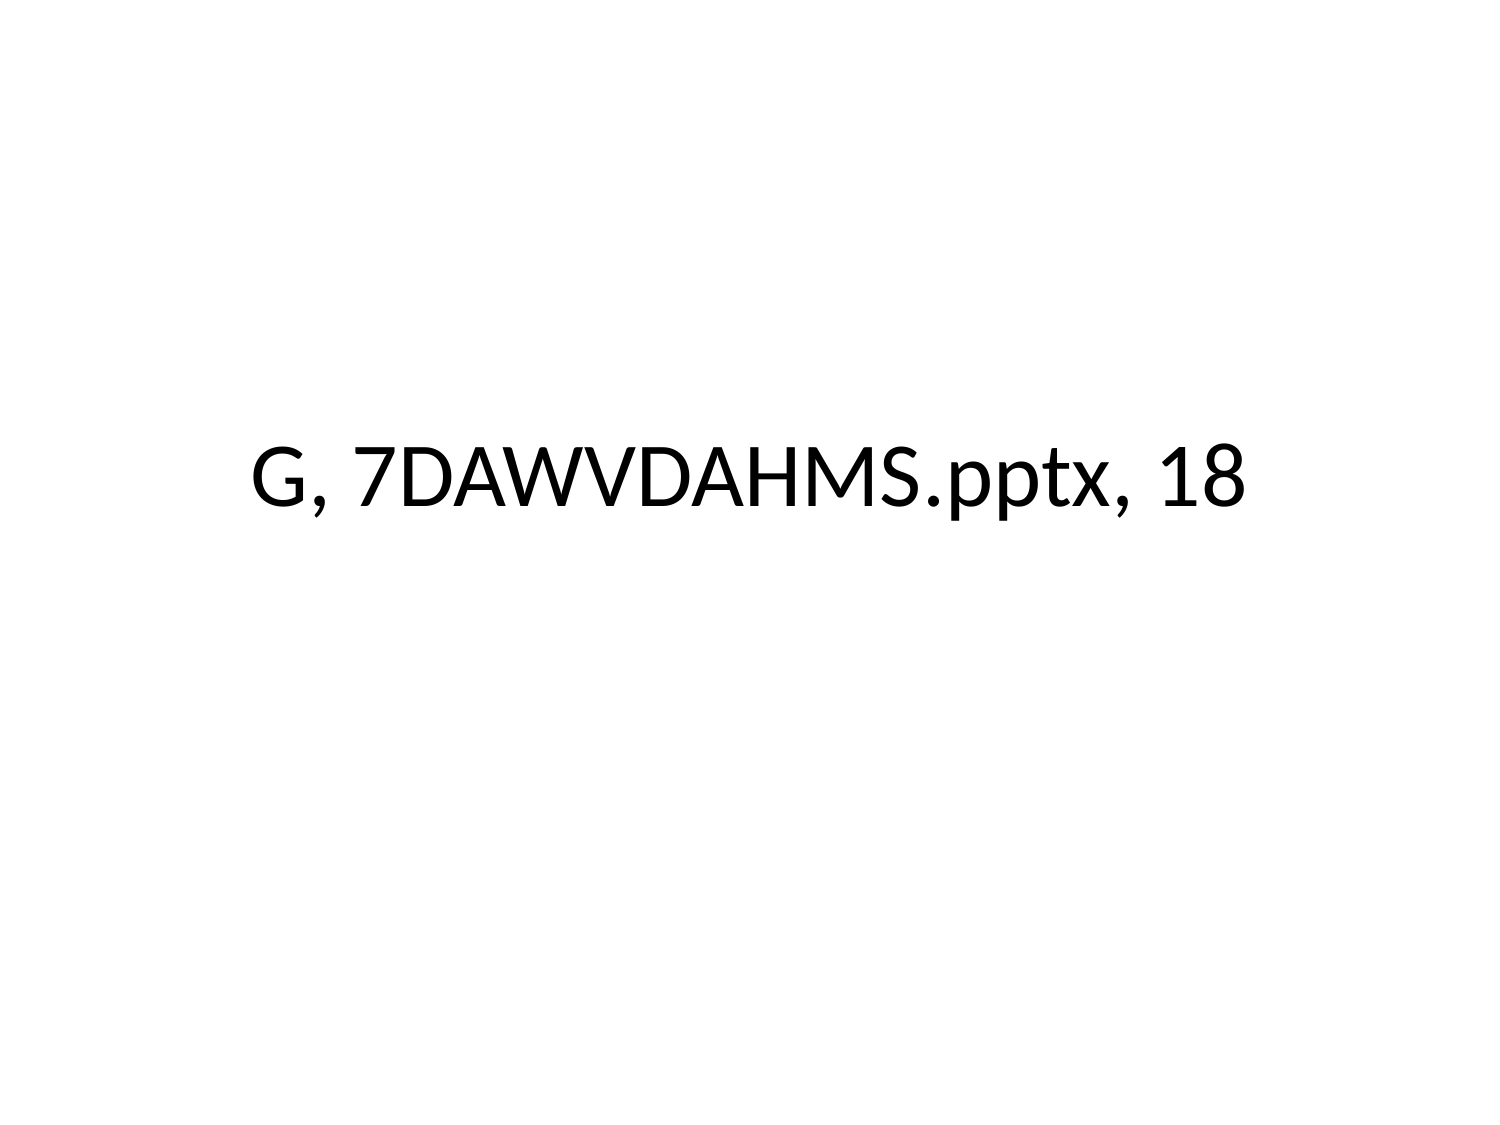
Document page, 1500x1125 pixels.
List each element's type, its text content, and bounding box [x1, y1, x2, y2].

title G, 7DAWVDAHMS.pptx, 18 [112, 349, 1388, 591]
